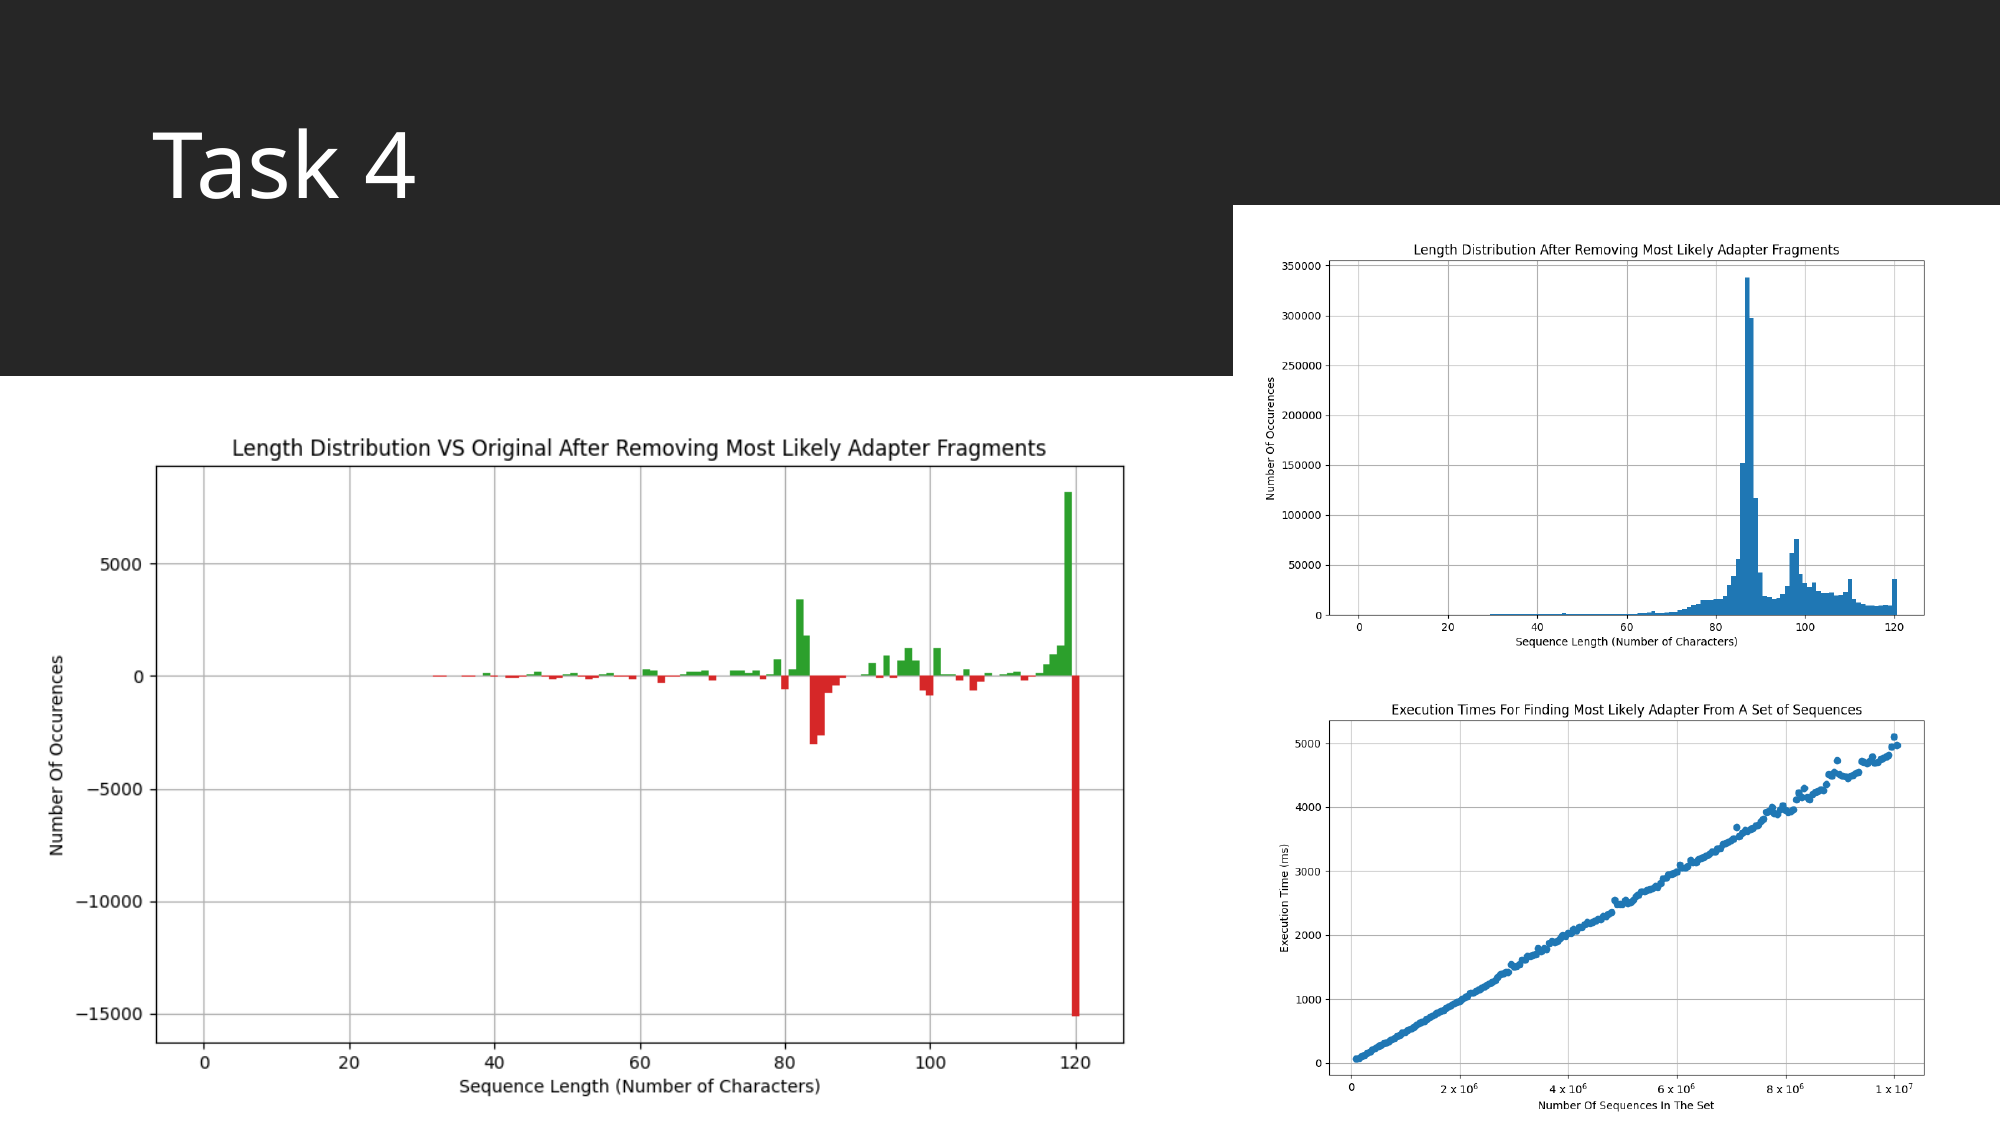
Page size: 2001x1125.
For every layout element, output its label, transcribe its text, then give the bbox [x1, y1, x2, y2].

title Task 4 [137, 59, 1863, 278]
picture [0, 376, 2000, 1125]
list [1233, 205, 2000, 665]
